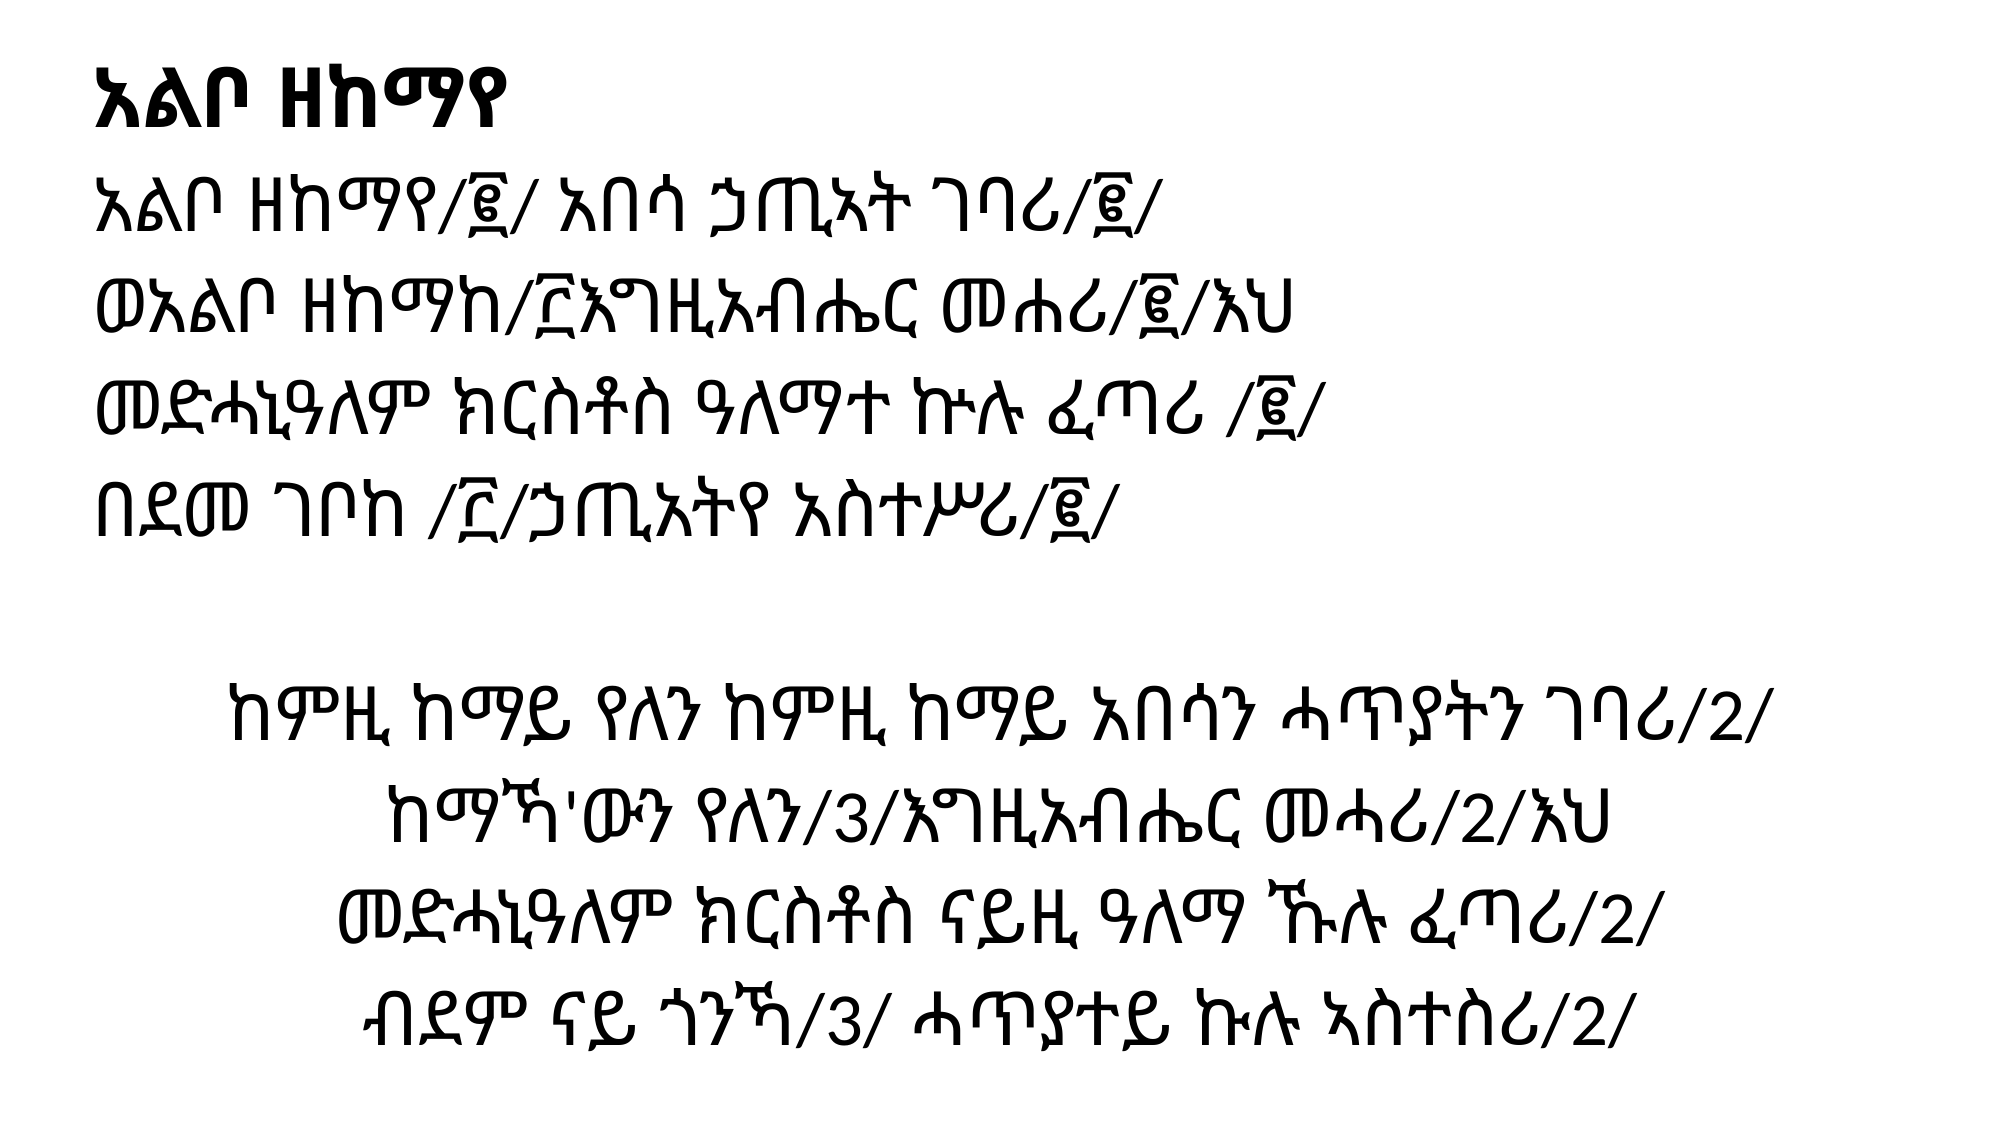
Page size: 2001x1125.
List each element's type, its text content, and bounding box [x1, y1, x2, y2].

subtitle አልቦ ዘከማየ አልቦ ዘከማየ/፪/ አበሳ ኃጢኣት ገባሪ/፪/ ወአልቦ ዘከማከ/፫እግዚአብሔር መሐሪ/፪/እህ መድሓኒዓለም ክርስቶስ ዓለማተ ኵሉ ፈጣሪ /፪/ በደመ ገቦከ /፫/ኃጢአትየ አስተሥሪ/፪/ ከምዚ ከማይ የለን ከምዚ ከማይ አበሳን ሓጥያትን ገባሪ/2/ ከማኻ'ውን የለን/3/እግዚአብሔር መሓሪ/2/እህ መድሓኒዓለም ክርስቶስ ናይዚ ዓለማ ኹሉ ፈጣሪ/2/ ብደም ናይ ጎንኻ/3/ ሓጥያተይ ኩሉ ኣስተስሪ/2/ [77, 48, 1924, 1101]
